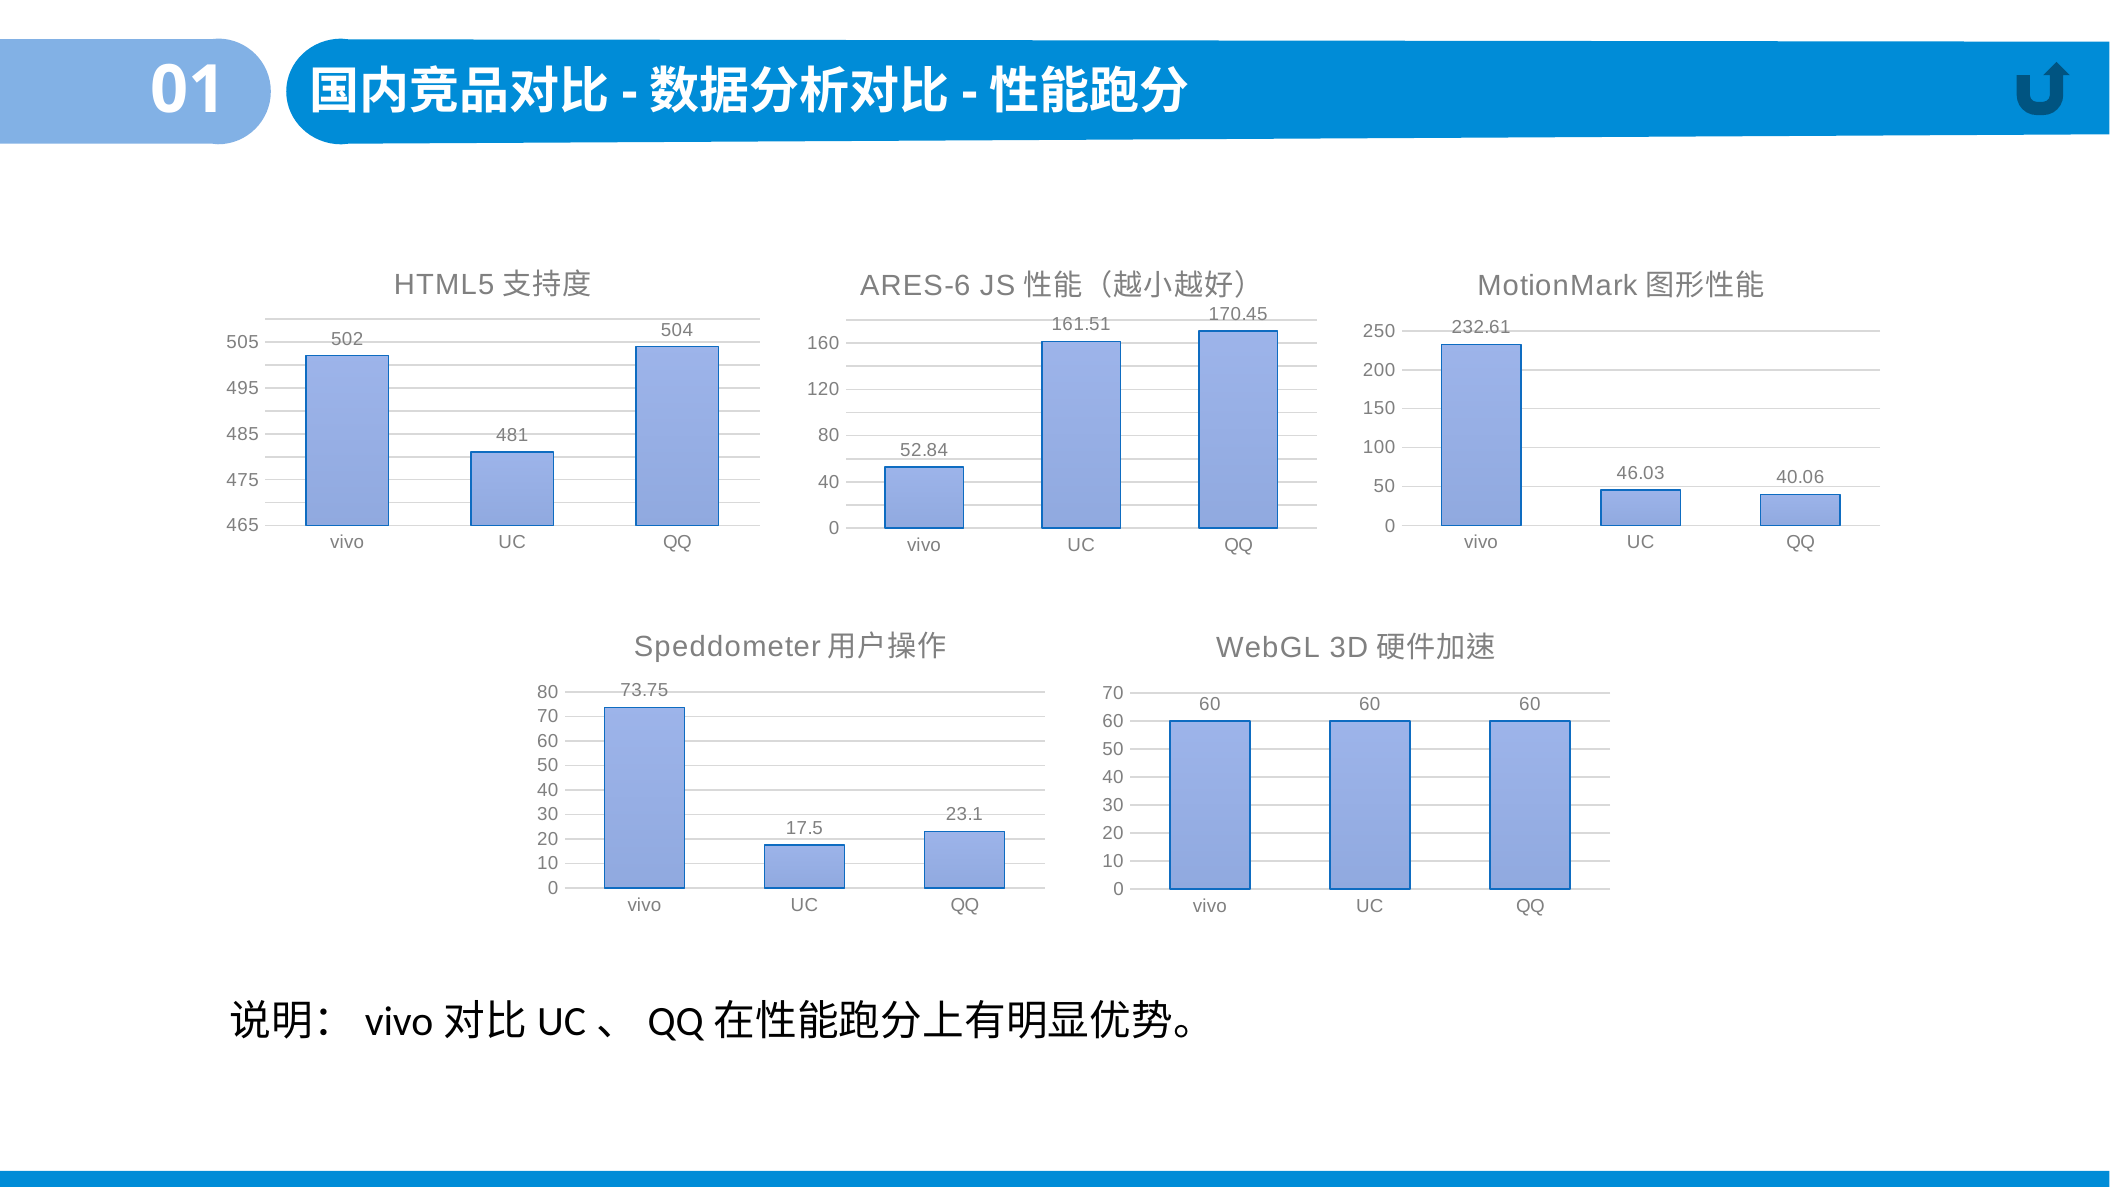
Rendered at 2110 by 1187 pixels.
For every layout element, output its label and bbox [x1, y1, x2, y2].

chart [1091, 603, 1621, 924]
text_box [0, 38, 2110, 1187]
chart [215, 240, 771, 560]
chart [526, 602, 1056, 923]
chart [796, 240, 1328, 563]
chart [1351, 241, 1891, 560]
